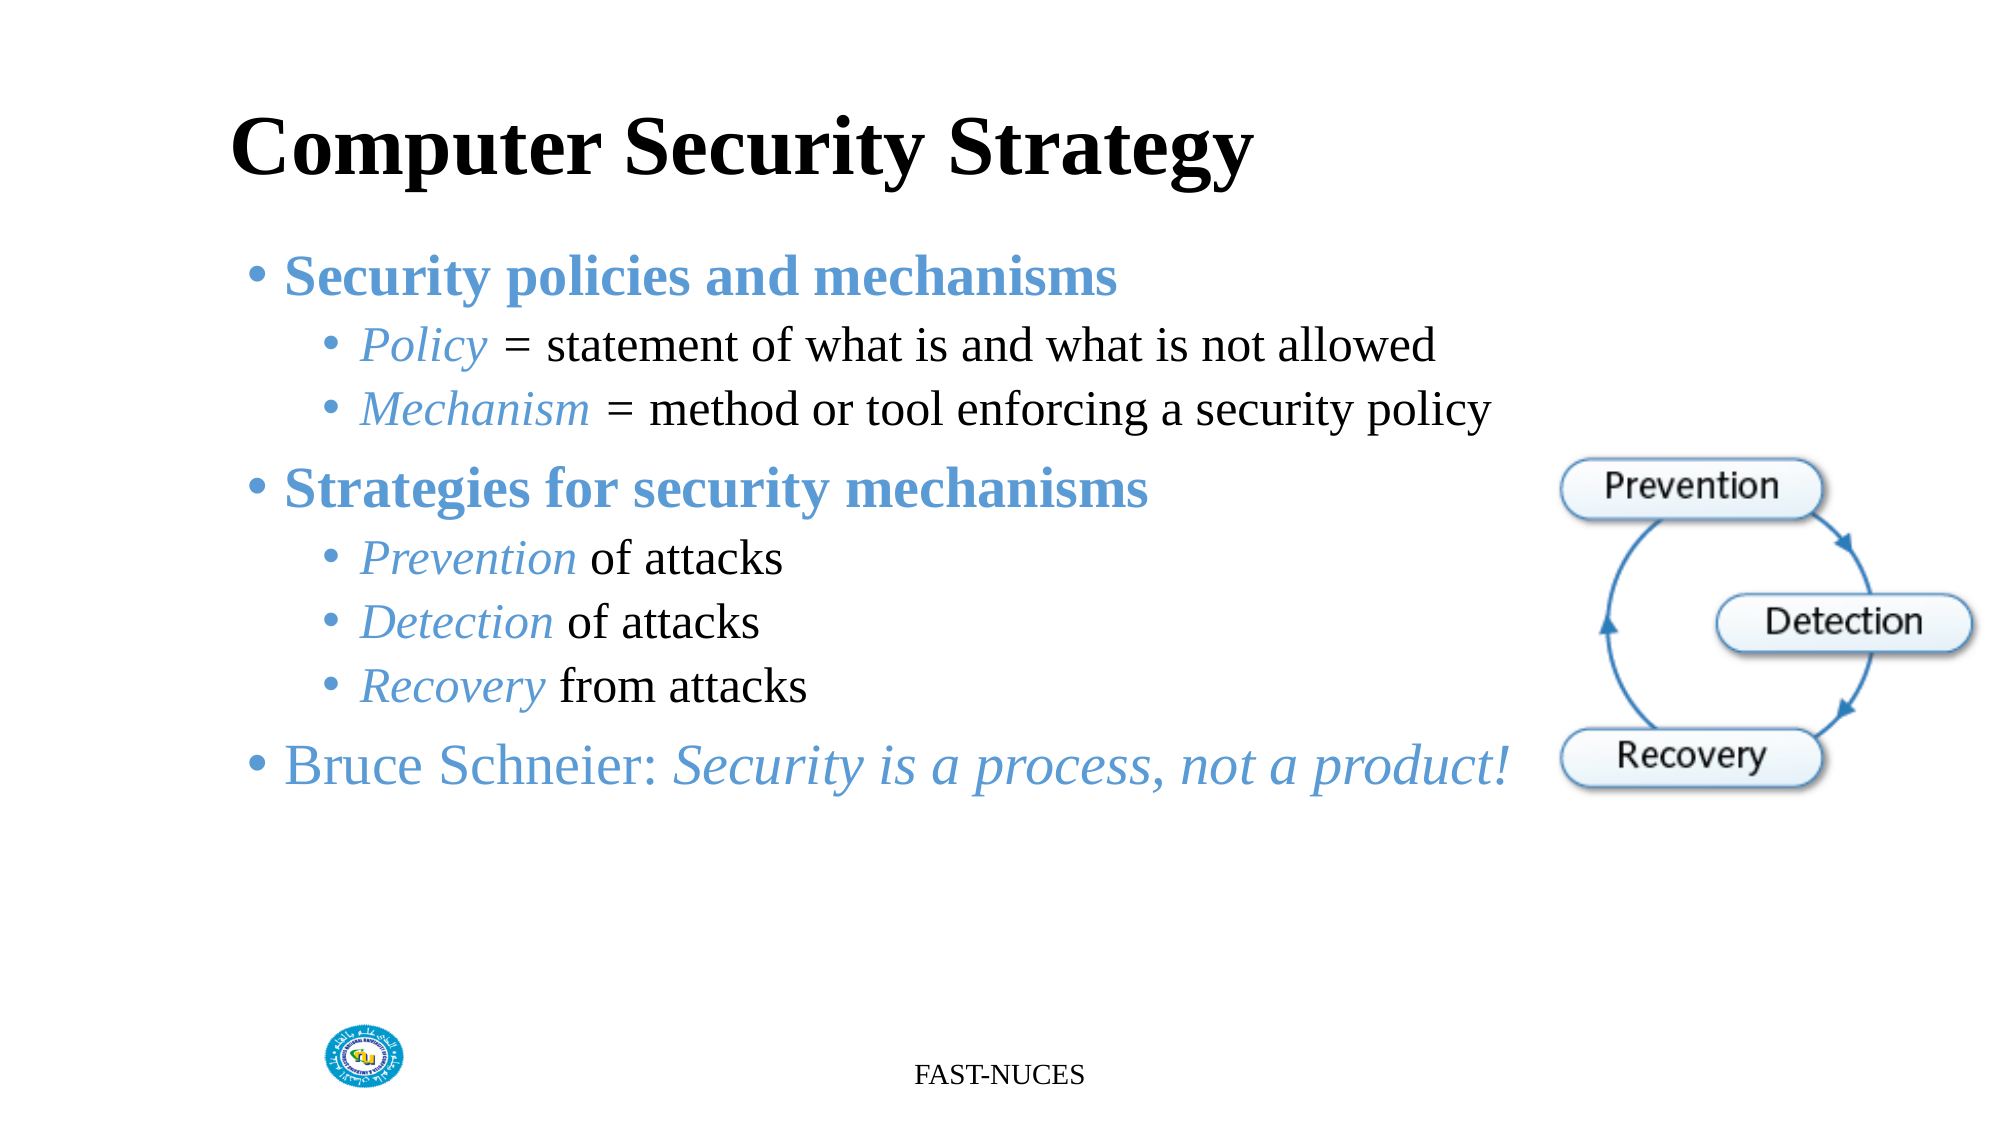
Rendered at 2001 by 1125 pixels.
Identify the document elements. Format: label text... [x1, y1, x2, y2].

picture [1513, 427, 1994, 836]
picture [372, 1060, 404, 1088]
footer FAST-NUCES [662, 1042, 1338, 1103]
picture [324, 1024, 363, 1088]
picture [368, 1024, 404, 1052]
picture [340, 1038, 388, 1075]
list Security policies and mechanisms Policy = statement of what is and what is not allowed Mechanism = method or tool enforcing a security policy Strategies for security mechanisms Prevention of attacks Detection of attacks Recovery from attacks Bruce Schneier: Security is a process, not a product! [232, 237, 1777, 984]
title Computer Security Strategy [214, 93, 1490, 202]
